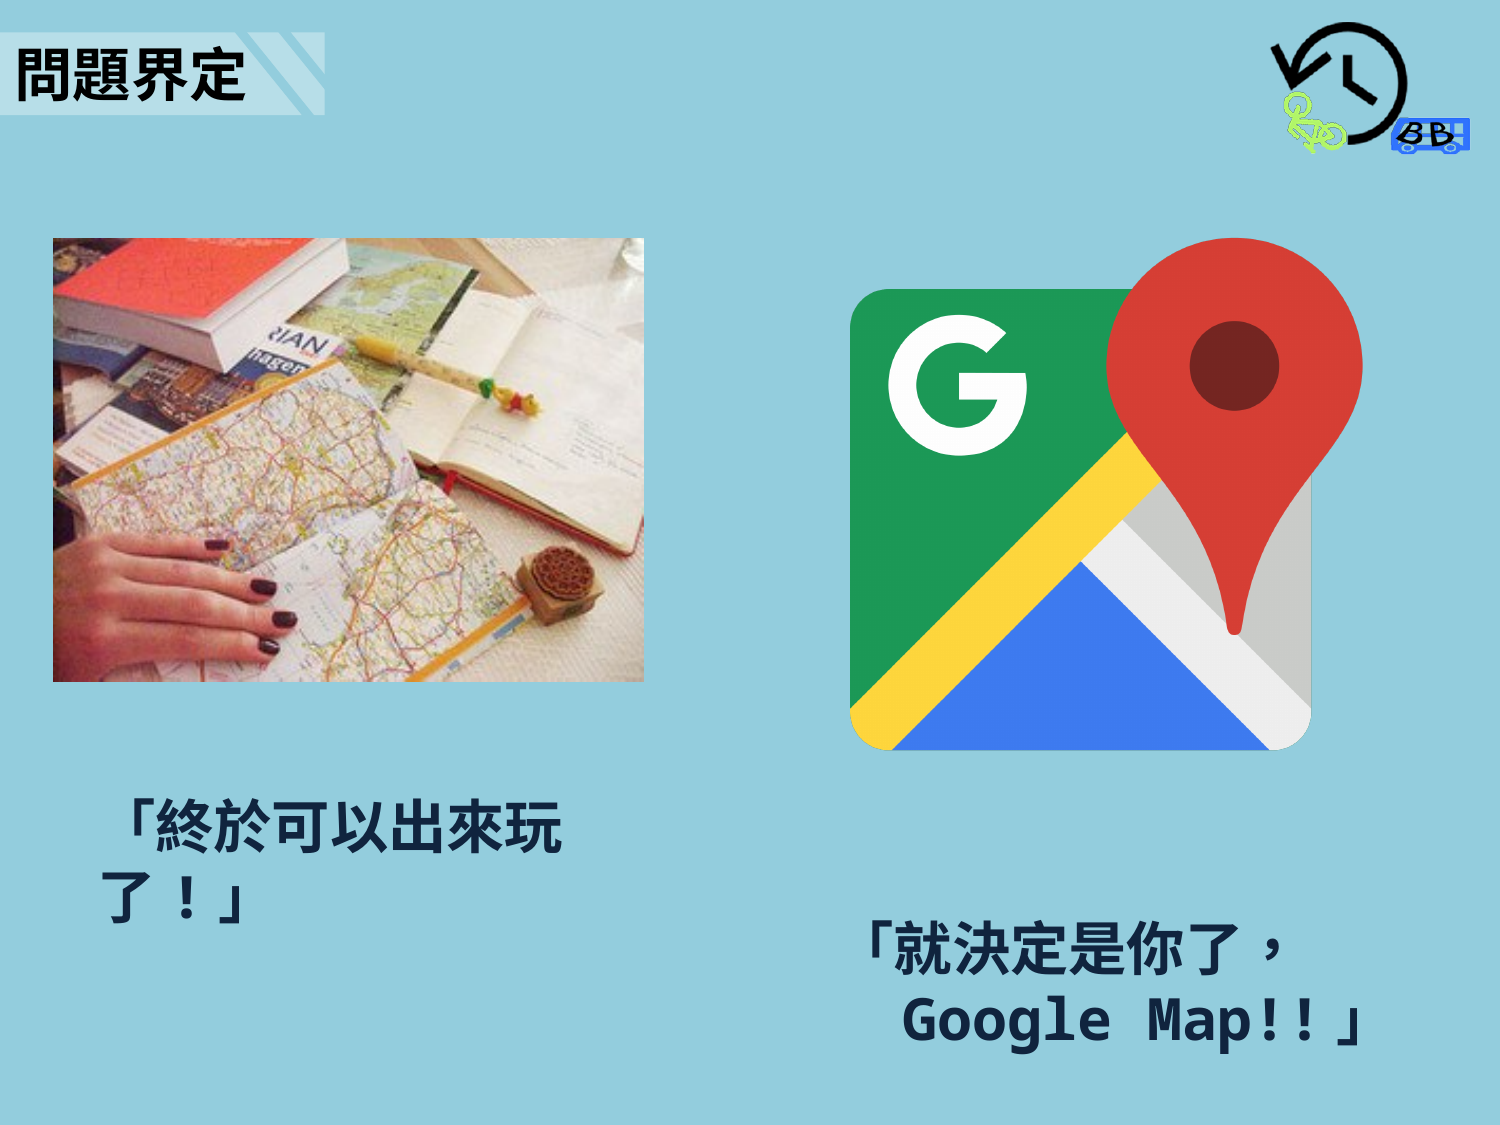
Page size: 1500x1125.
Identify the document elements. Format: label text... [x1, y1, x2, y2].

text_box 「就決定是你了， Google Map!!」 [820, 905, 1418, 1060]
picture [52, 238, 644, 682]
picture [773, 211, 1389, 827]
text_box 「終於可以出來玩了!」 [82, 783, 680, 938]
picture [1225, 0, 1500, 197]
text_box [0, 8, 410, 197]
